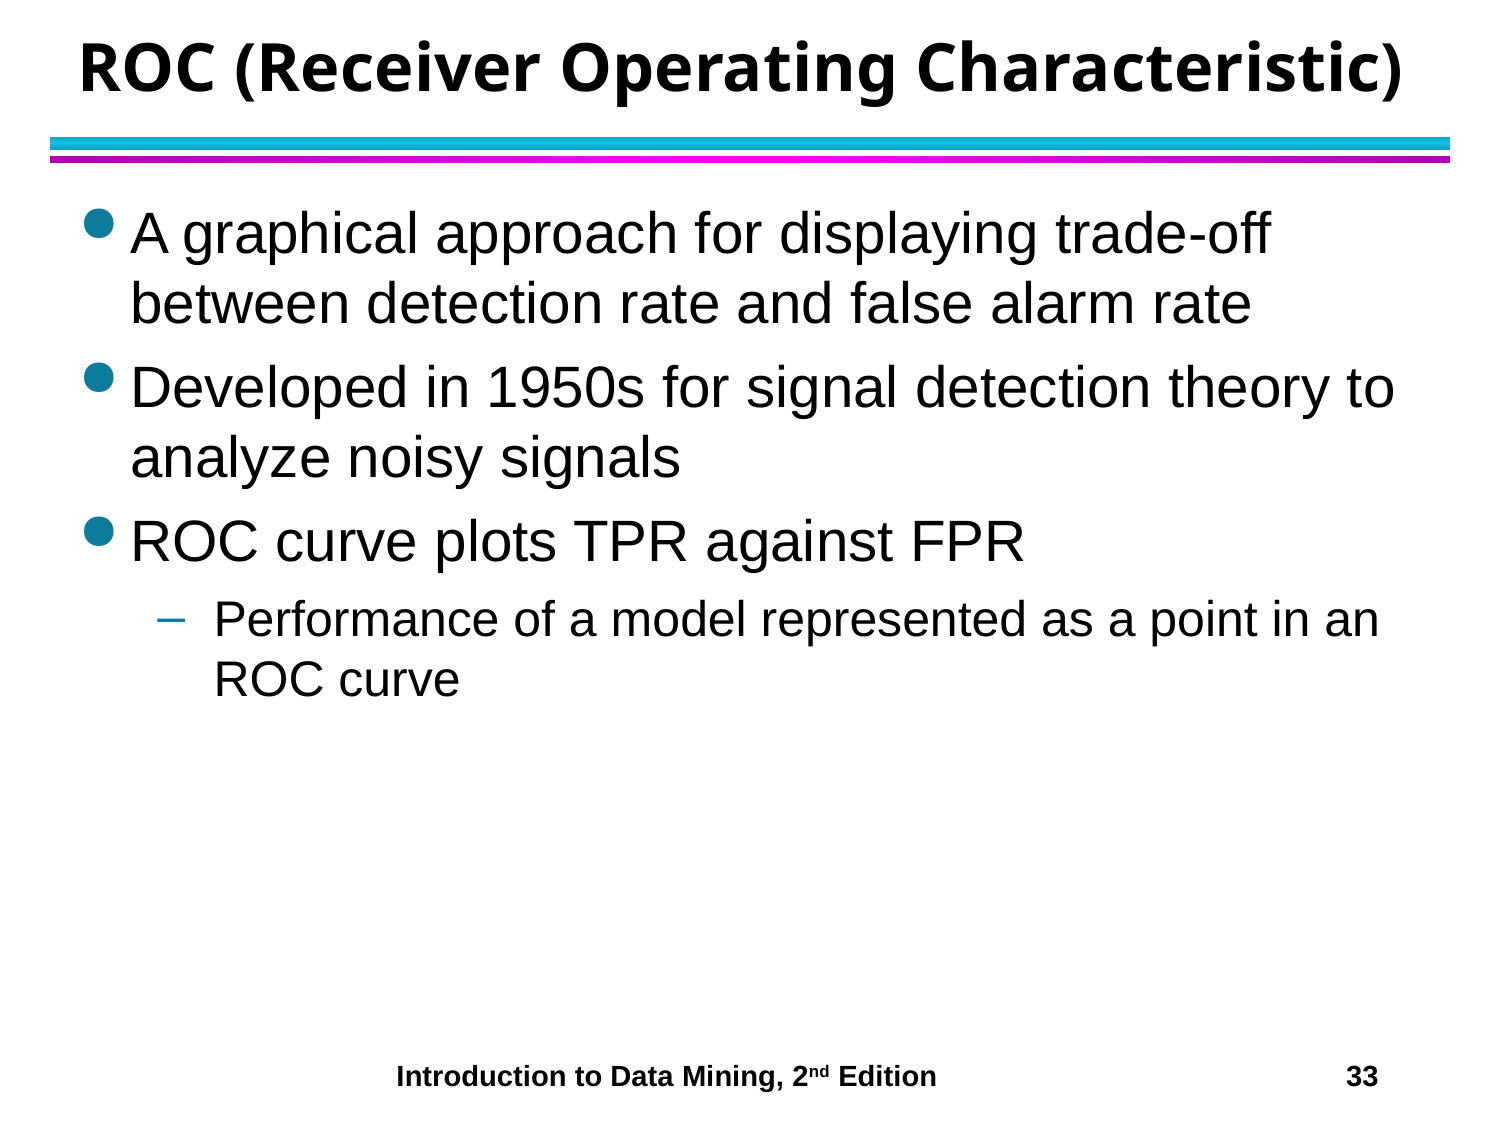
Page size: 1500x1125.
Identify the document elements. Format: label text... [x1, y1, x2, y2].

list A graphical approach for displaying trade-off between detection rate and false alarm rate Developed in 1950s for signal detection theory to analyze noisy signals ROC curve plots TPR against FPR Performance of a model represented as a point in an ROC curve [67, 187, 1432, 1038]
title ROC (Receiver Operating Characteristic) [62, 24, 1475, 113]
